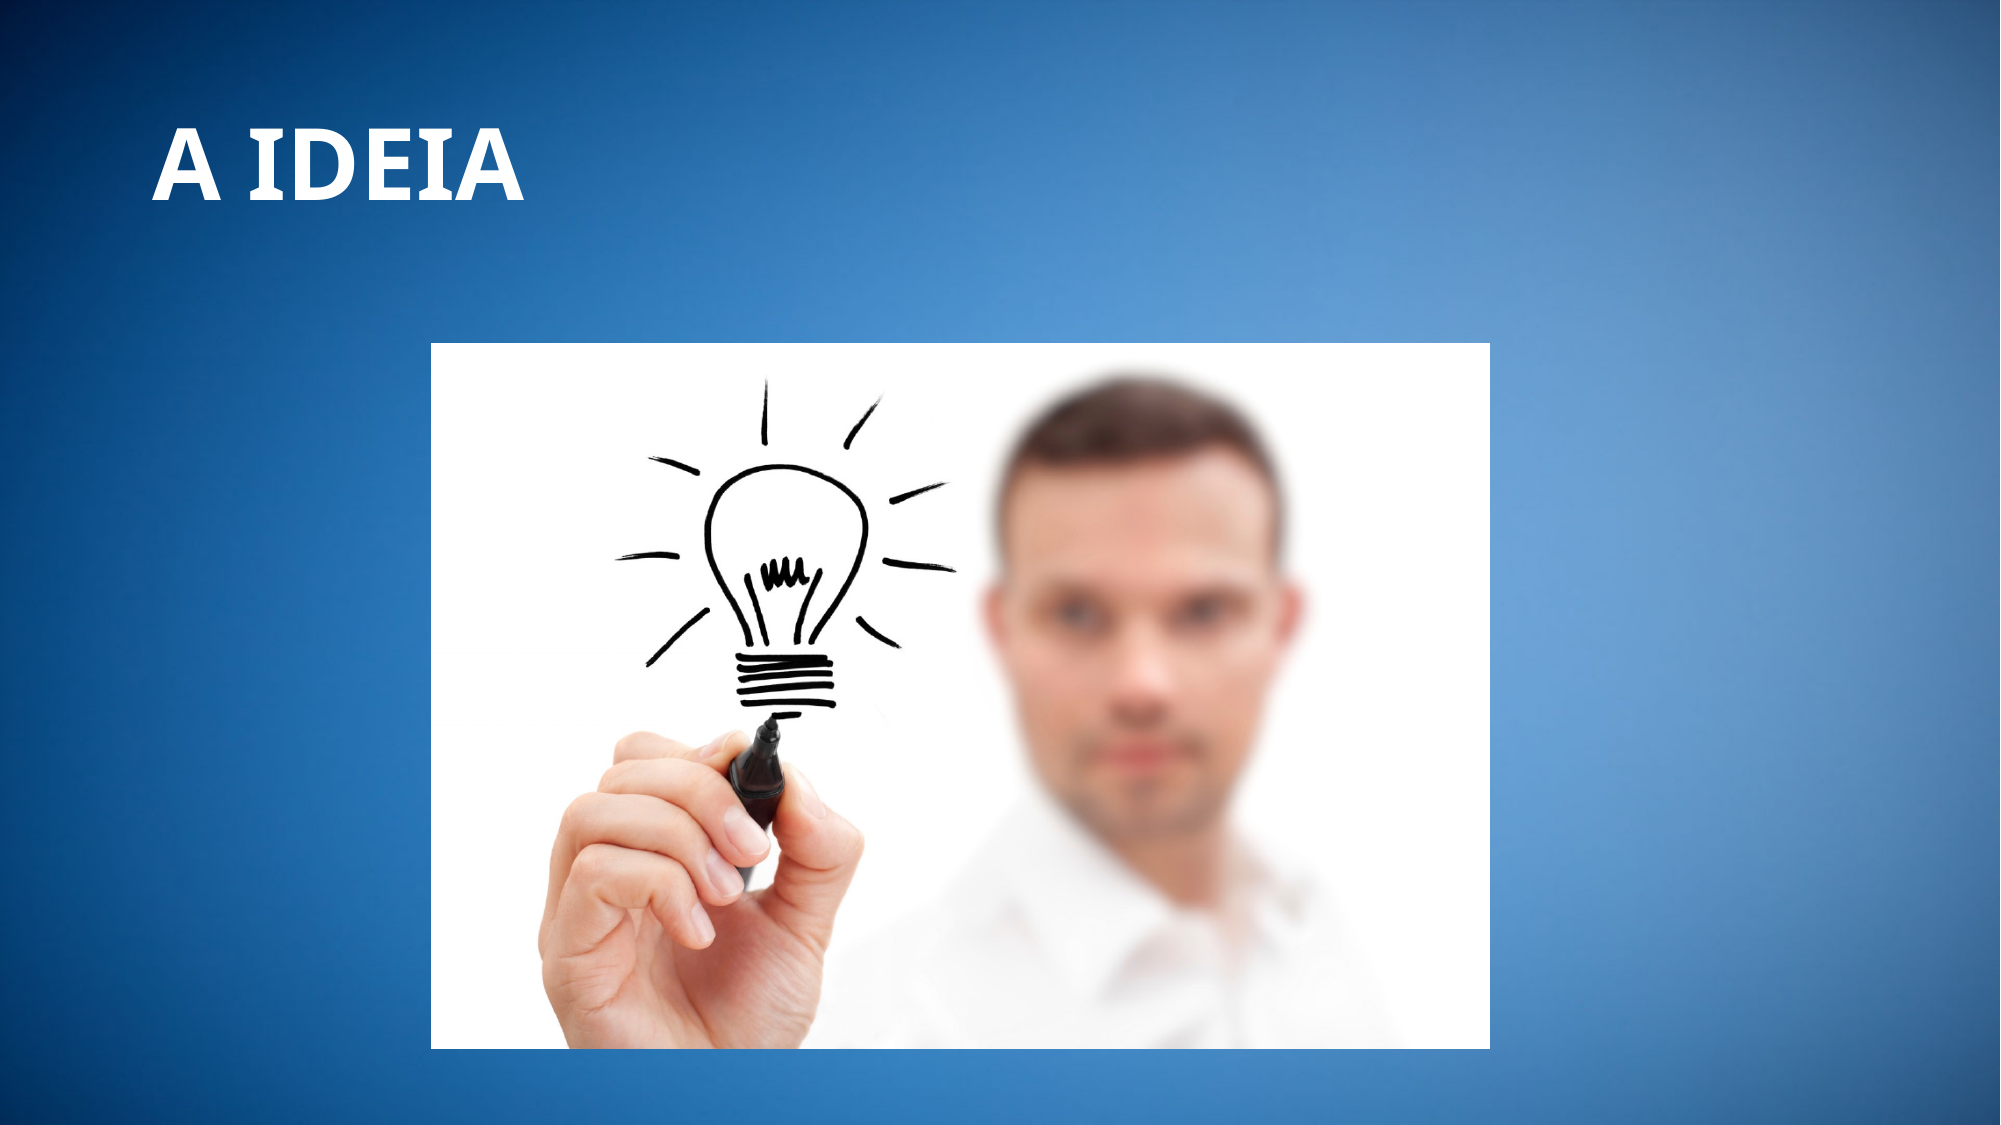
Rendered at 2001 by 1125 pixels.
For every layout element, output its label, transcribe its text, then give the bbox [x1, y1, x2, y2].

picture [0, 0, 2000, 1125]
title A IDEIA [137, 59, 1863, 278]
